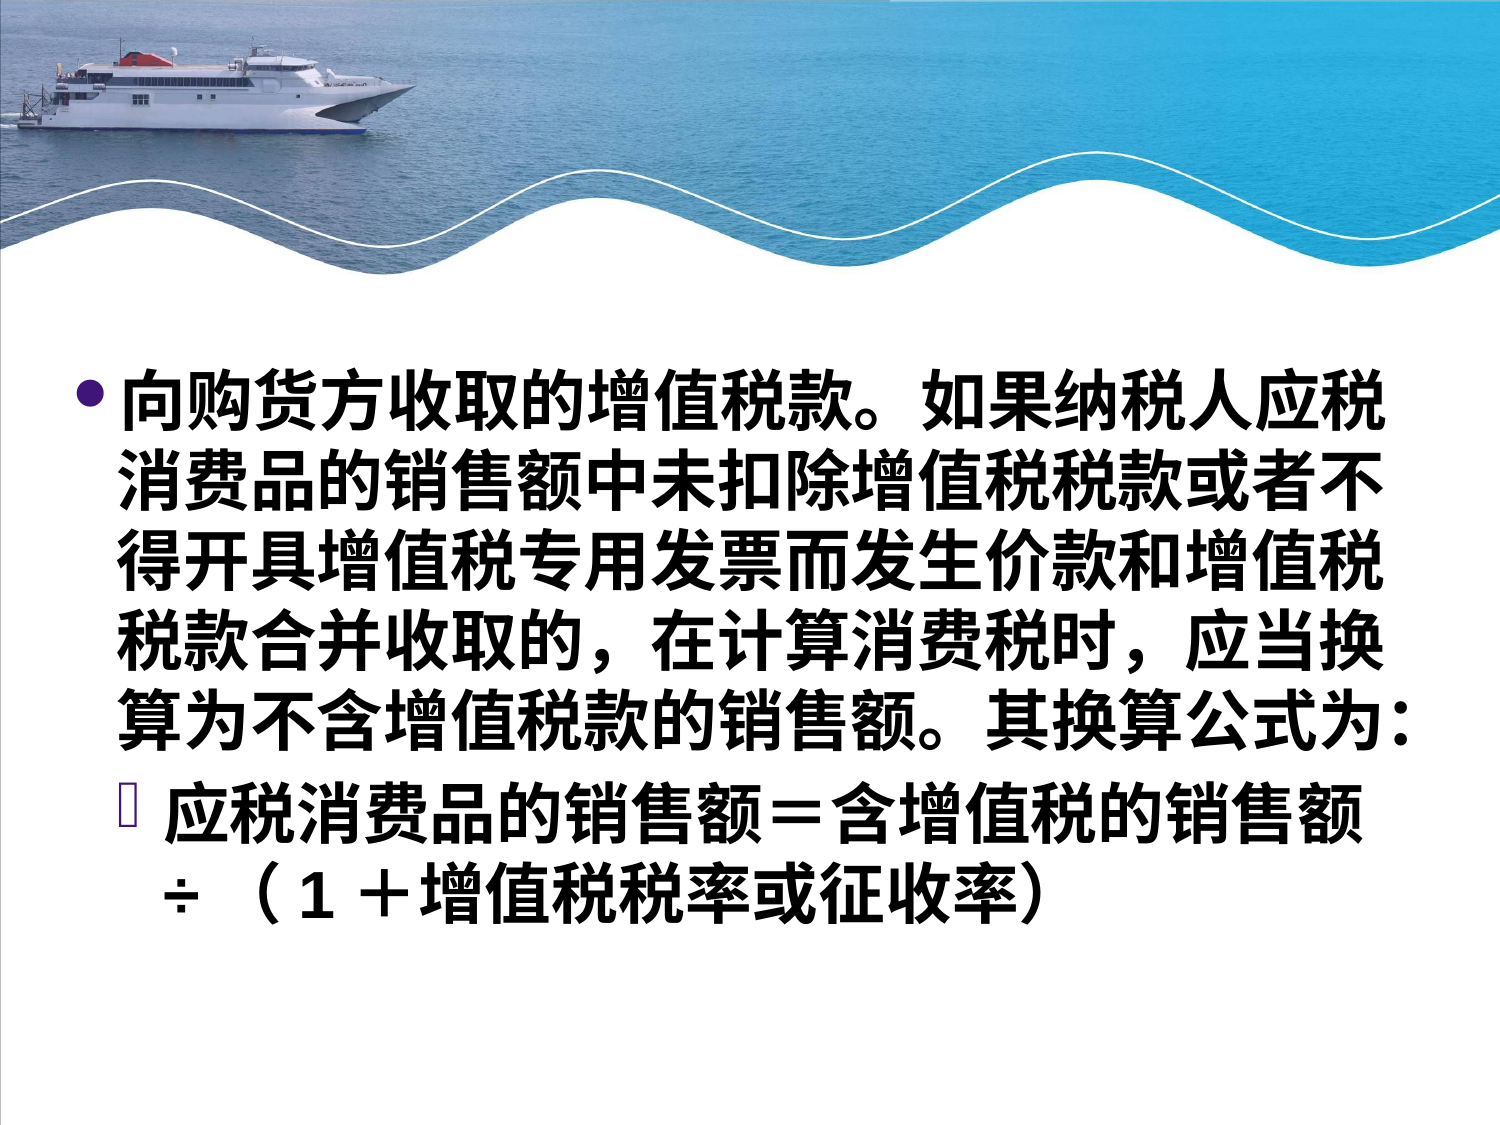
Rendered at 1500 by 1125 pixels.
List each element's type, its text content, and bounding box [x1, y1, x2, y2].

picture [0, 0, 1500, 1125]
list 向购货方收取的增值税款。如果纳税人应税消费品的销售额中未扣除增值税税款或者不得开具增值税专用发票而发生价款和增值税税款合并收取的，在计算消费税时，应当换算为不含增值税款的销售额。其换算公式为： 应税消费品的销售额＝含增值税的销售额÷（1＋增值税税率或征收率） [72, 358, 1423, 1125]
